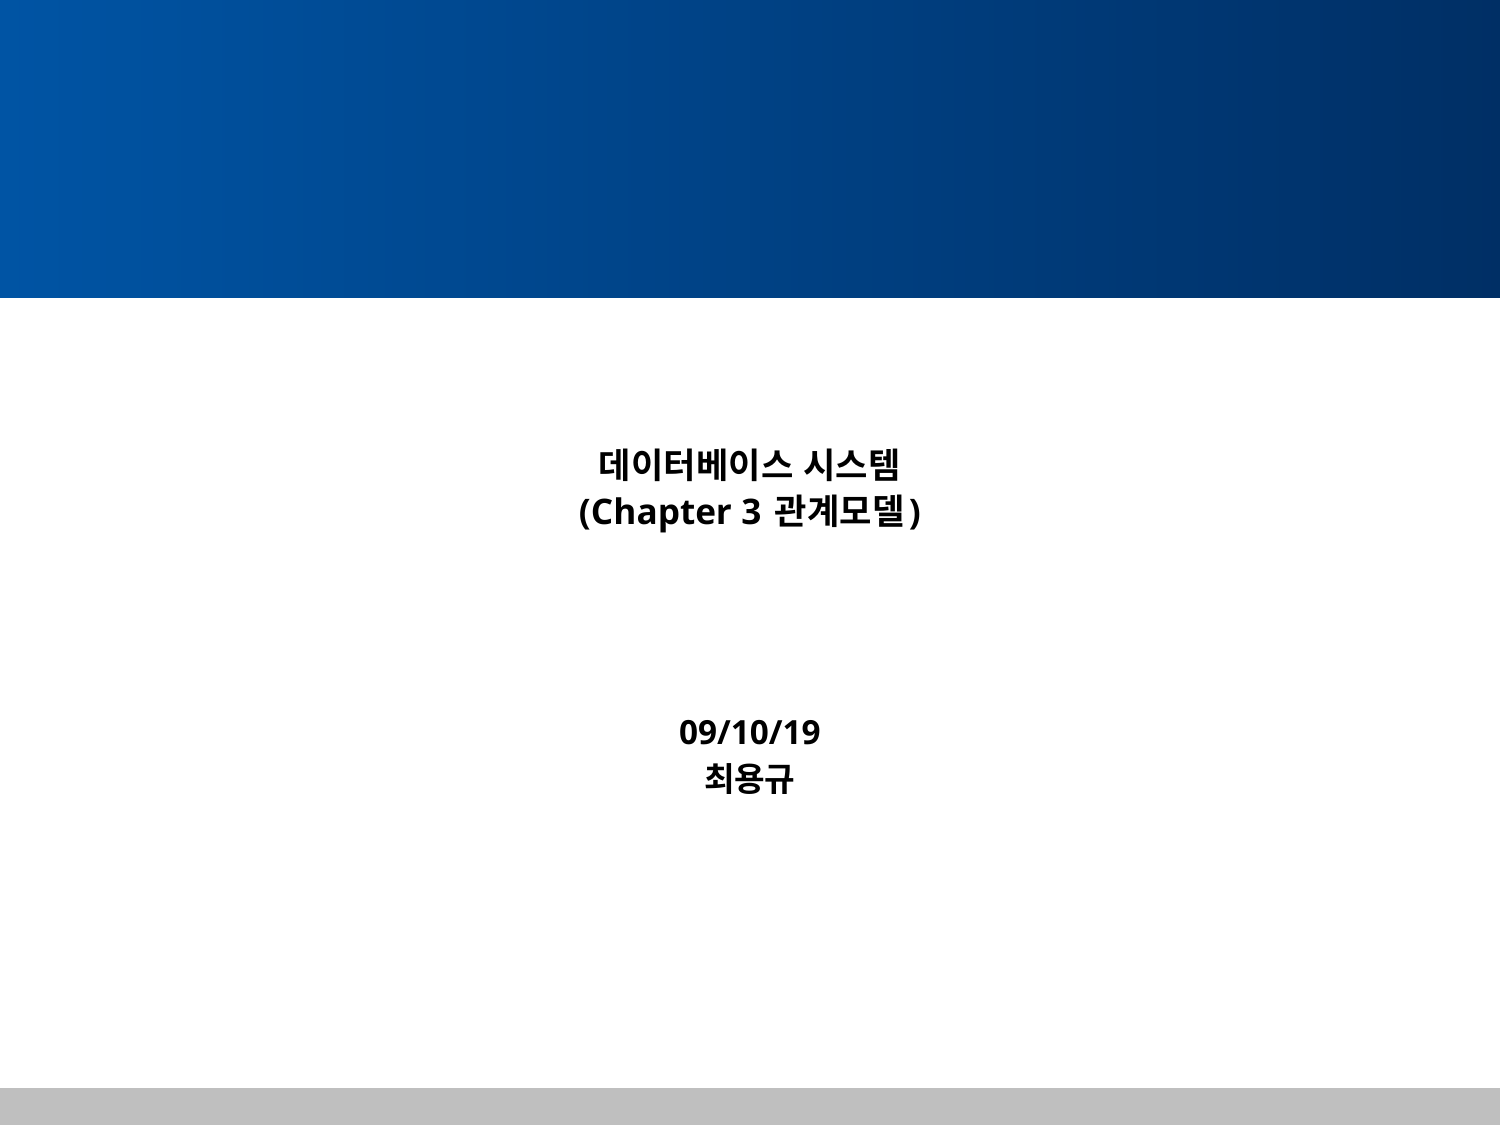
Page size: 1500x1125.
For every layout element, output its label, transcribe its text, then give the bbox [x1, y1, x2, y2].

text_box 09/10/19 최용규 [354, 704, 1146, 870]
title 데이터베이스 시스템 (Chapter 3 관계모델) [112, 432, 1388, 540]
